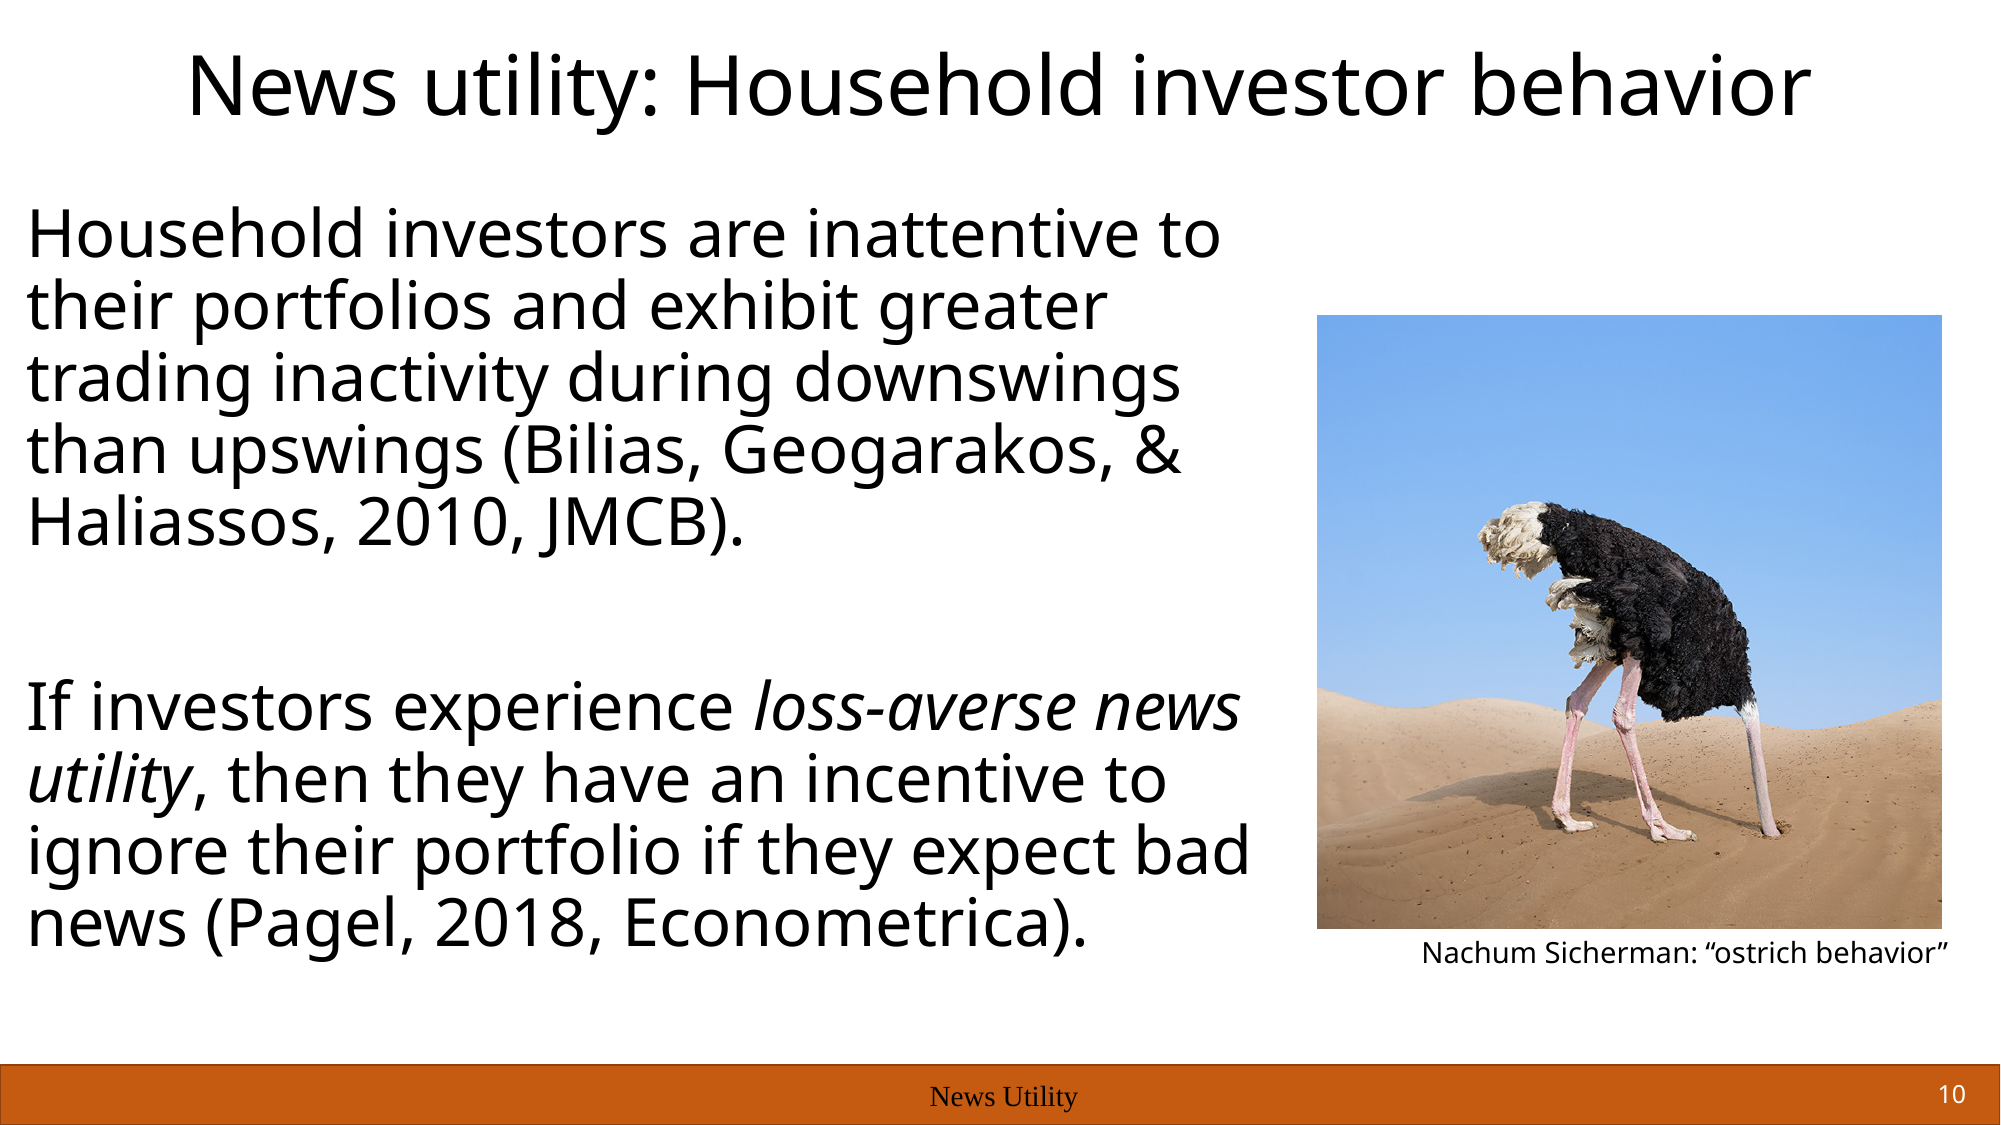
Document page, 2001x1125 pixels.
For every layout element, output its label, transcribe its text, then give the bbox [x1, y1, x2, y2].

title News utility: Household investor behavior [99, 34, 1901, 142]
text_box Nachum Sicherman: “ostrich behavior” [1406, 927, 1964, 977]
slide_number 10 [1672, 1065, 1982, 1125]
picture [1317, 315, 1942, 929]
list Household investors are inattentive to their portfolios and exhibit greater trading inactivity during downswings than upswings (Bilias, Geogarakos, & Haliassos, 2010, JMCB). If investors experience loss-averse news utility, then they have an incentive to ignore their portfolio if they expect bad news (Pagel, 2018, Econometrica). [11, 192, 1290, 1030]
footer News Utility [335, 1065, 1672, 1125]
